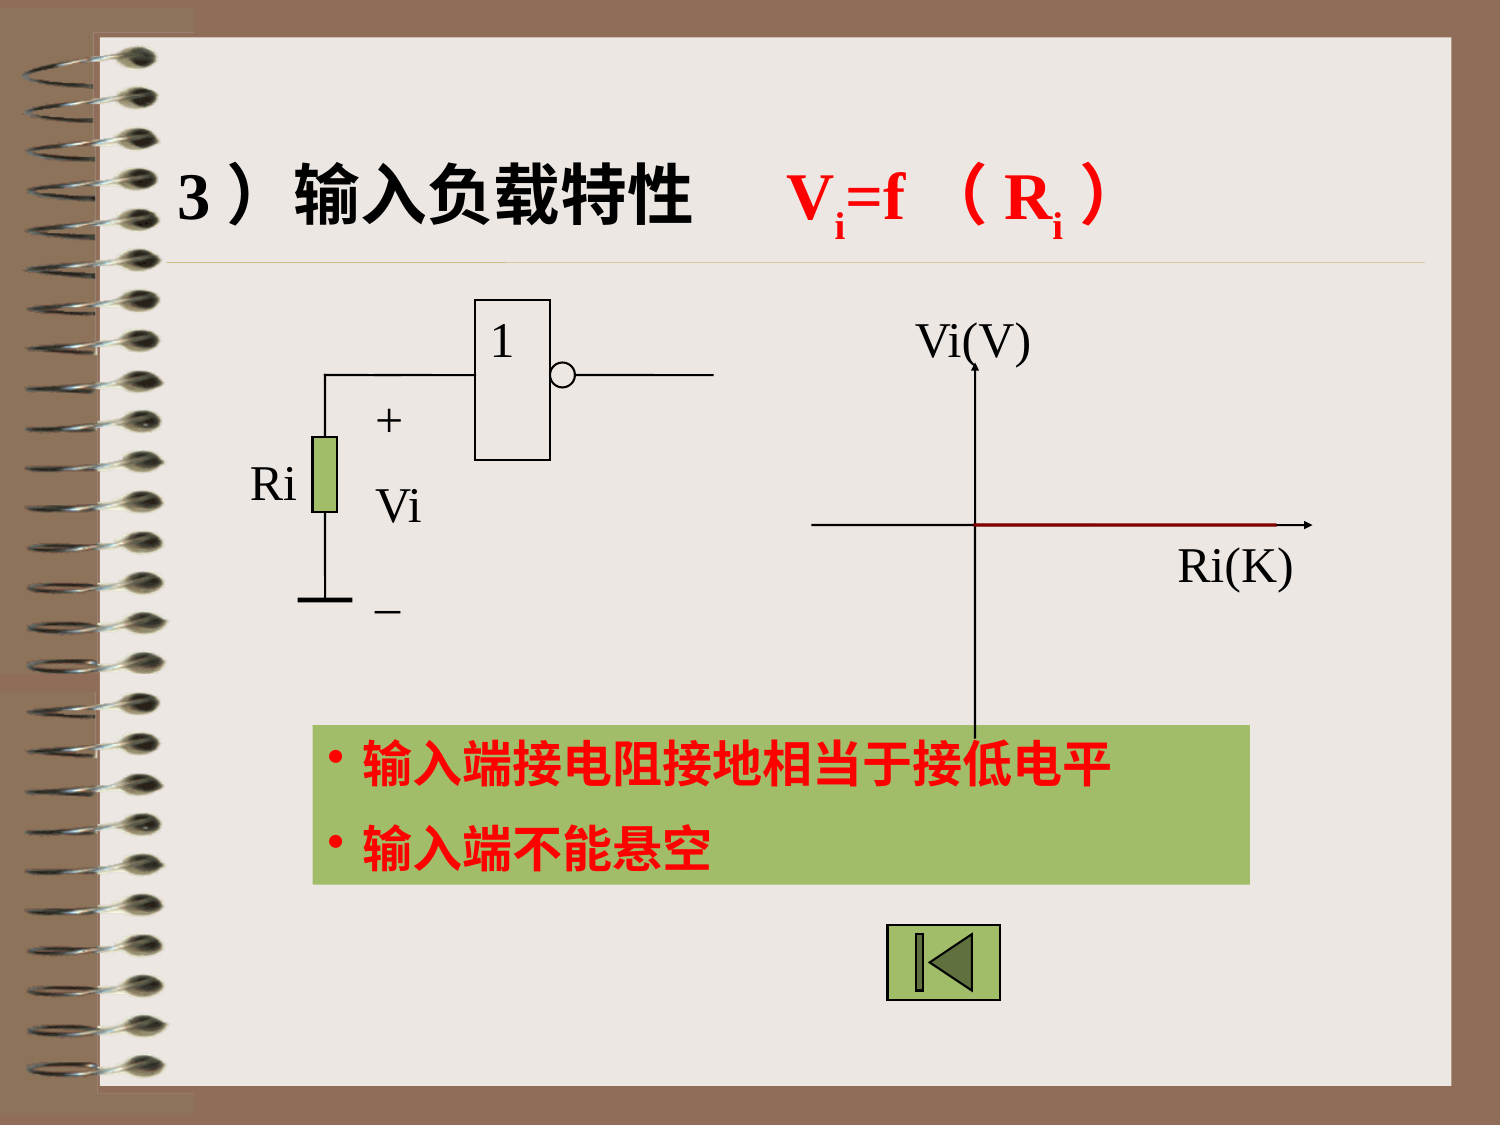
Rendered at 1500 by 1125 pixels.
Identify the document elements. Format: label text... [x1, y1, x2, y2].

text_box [812, 299, 1326, 738]
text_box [249, 299, 713, 628]
picture [0, 692, 194, 1115]
picture [0, 8, 194, 674]
title 3）输入负载特性 Vi=f（Ri） [162, 137, 1476, 263]
text_box 输入端接电阻接地相当于接低电平 输入端不能悬空 [312, 725, 1250, 885]
text_box [887, 924, 1000, 1000]
